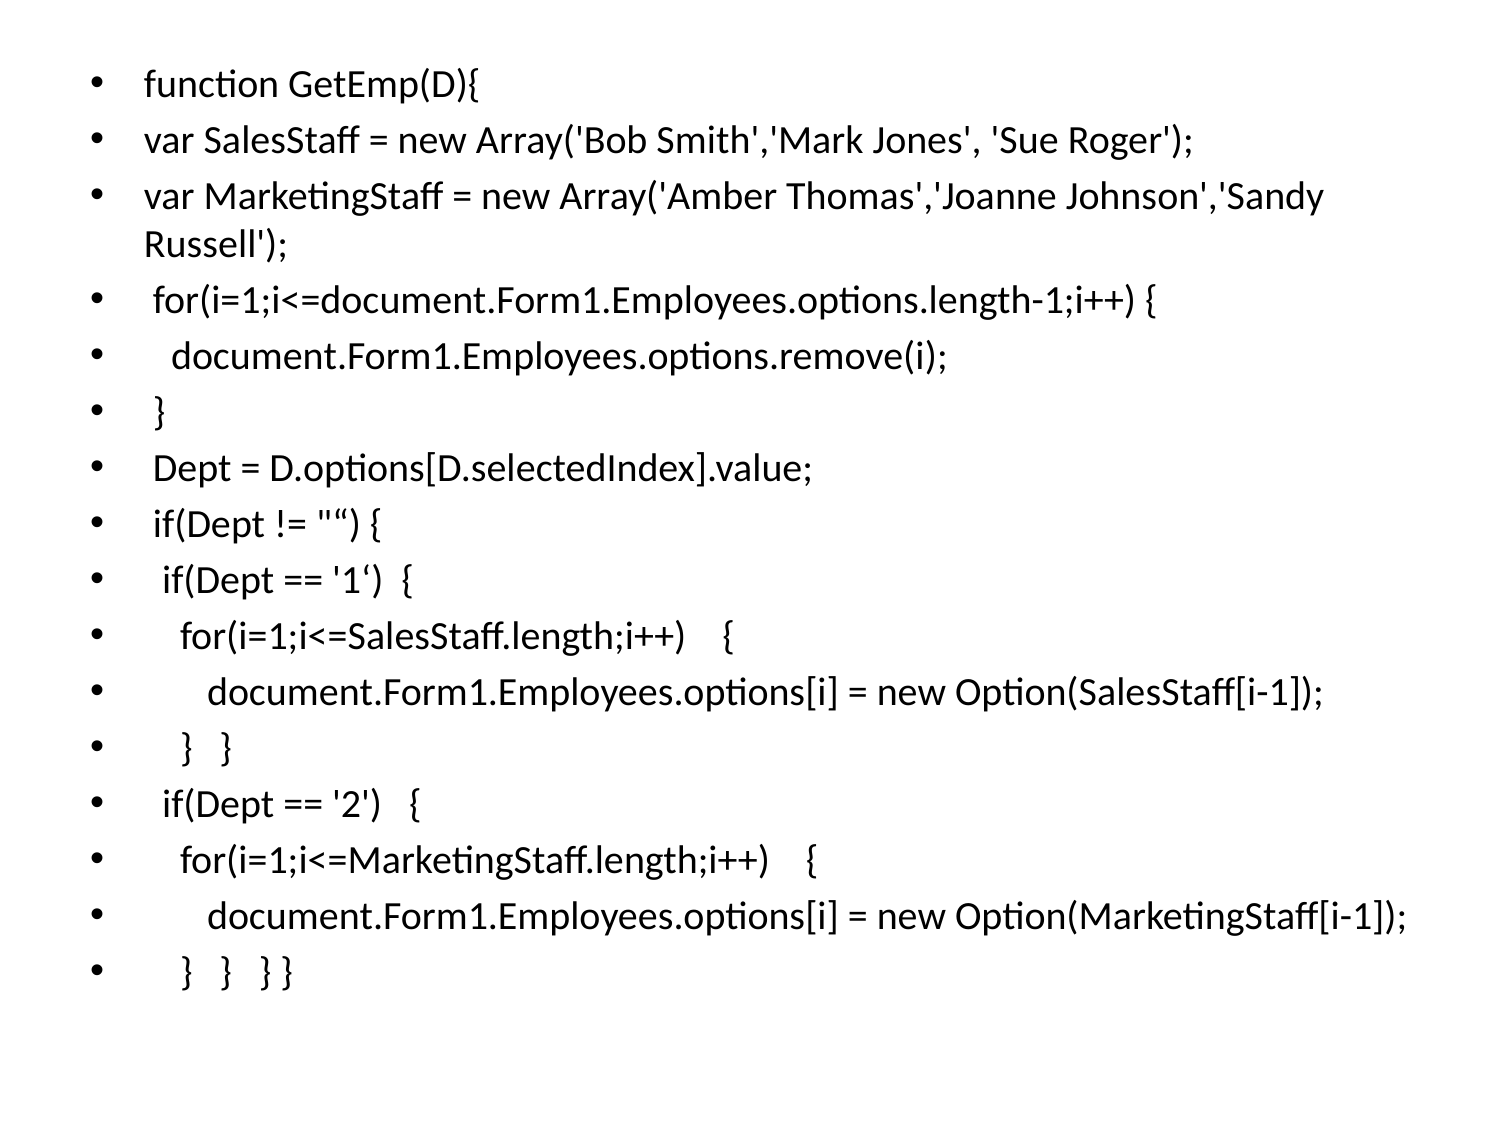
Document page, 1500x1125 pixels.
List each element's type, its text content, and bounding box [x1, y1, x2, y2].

list function GetEmp(D){ var SalesStaff = new Array('Bob Smith','Mark Jones', 'Sue Roger'); var MarketingStaff = new Array('Amber Thomas','Joanne Johnson','Sandy Russell'); for(i=1;i<=document.Form1.Employees.options.length-1;i++) { document.Form1.Employees.options.remove(i); } Dept = D.options[D.selectedIndex].value; if(Dept != "“) { if(Dept == '1‘) { for(i=1;i<=SalesStaff.length;i++) { document.Form1.Employees.options[i] = new Option(SalesStaff[i-1]); } } if(Dept == '2') { for(i=1;i<=MarketingStaff.length;i++) { document.Form1.Employees.options[i] = new Option(MarketingStaff[i-1]); } } } } [75, 50, 1425, 1005]
